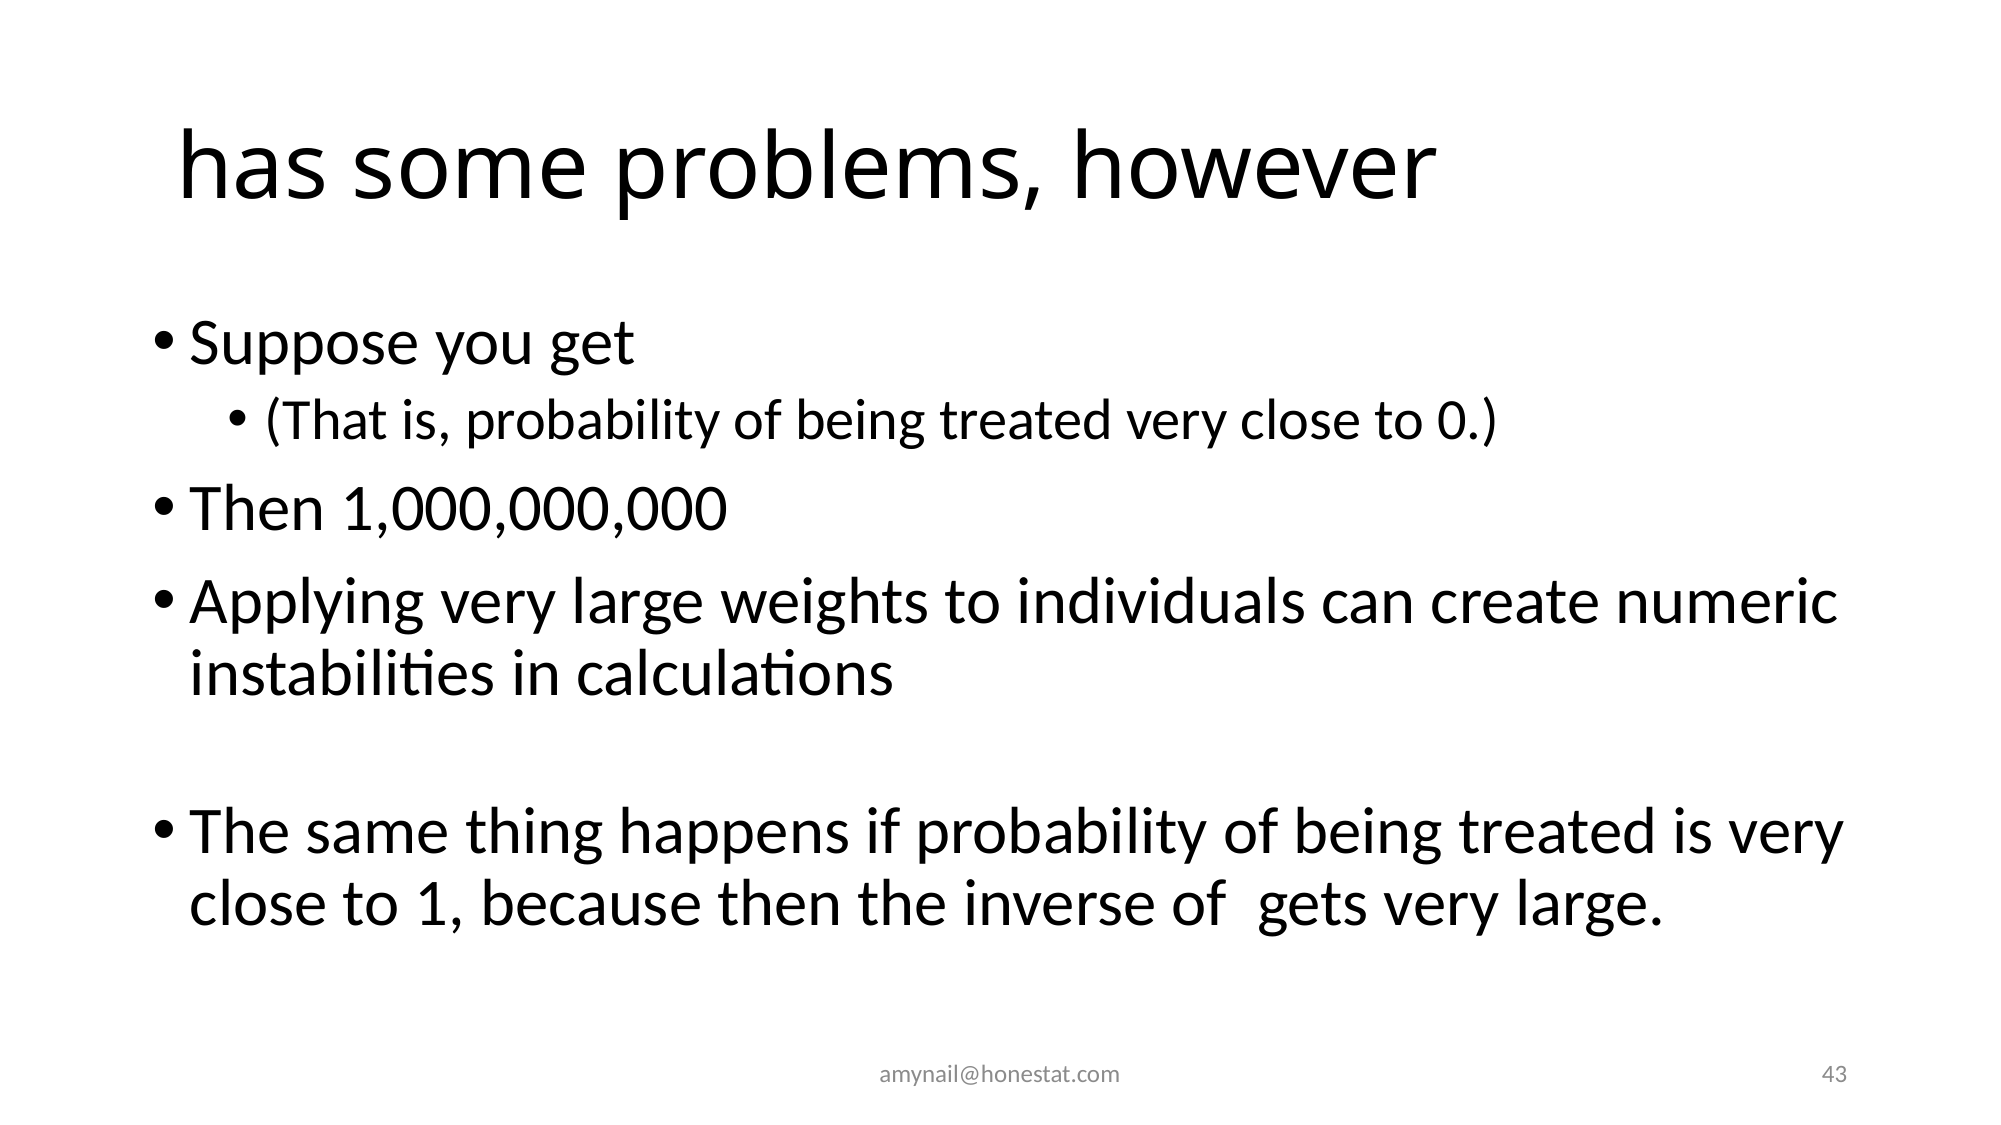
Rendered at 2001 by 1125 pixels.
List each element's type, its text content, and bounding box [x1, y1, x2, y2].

slide_number 43 [1412, 1042, 1863, 1103]
footer amynail@honestat.com [662, 1042, 1338, 1103]
